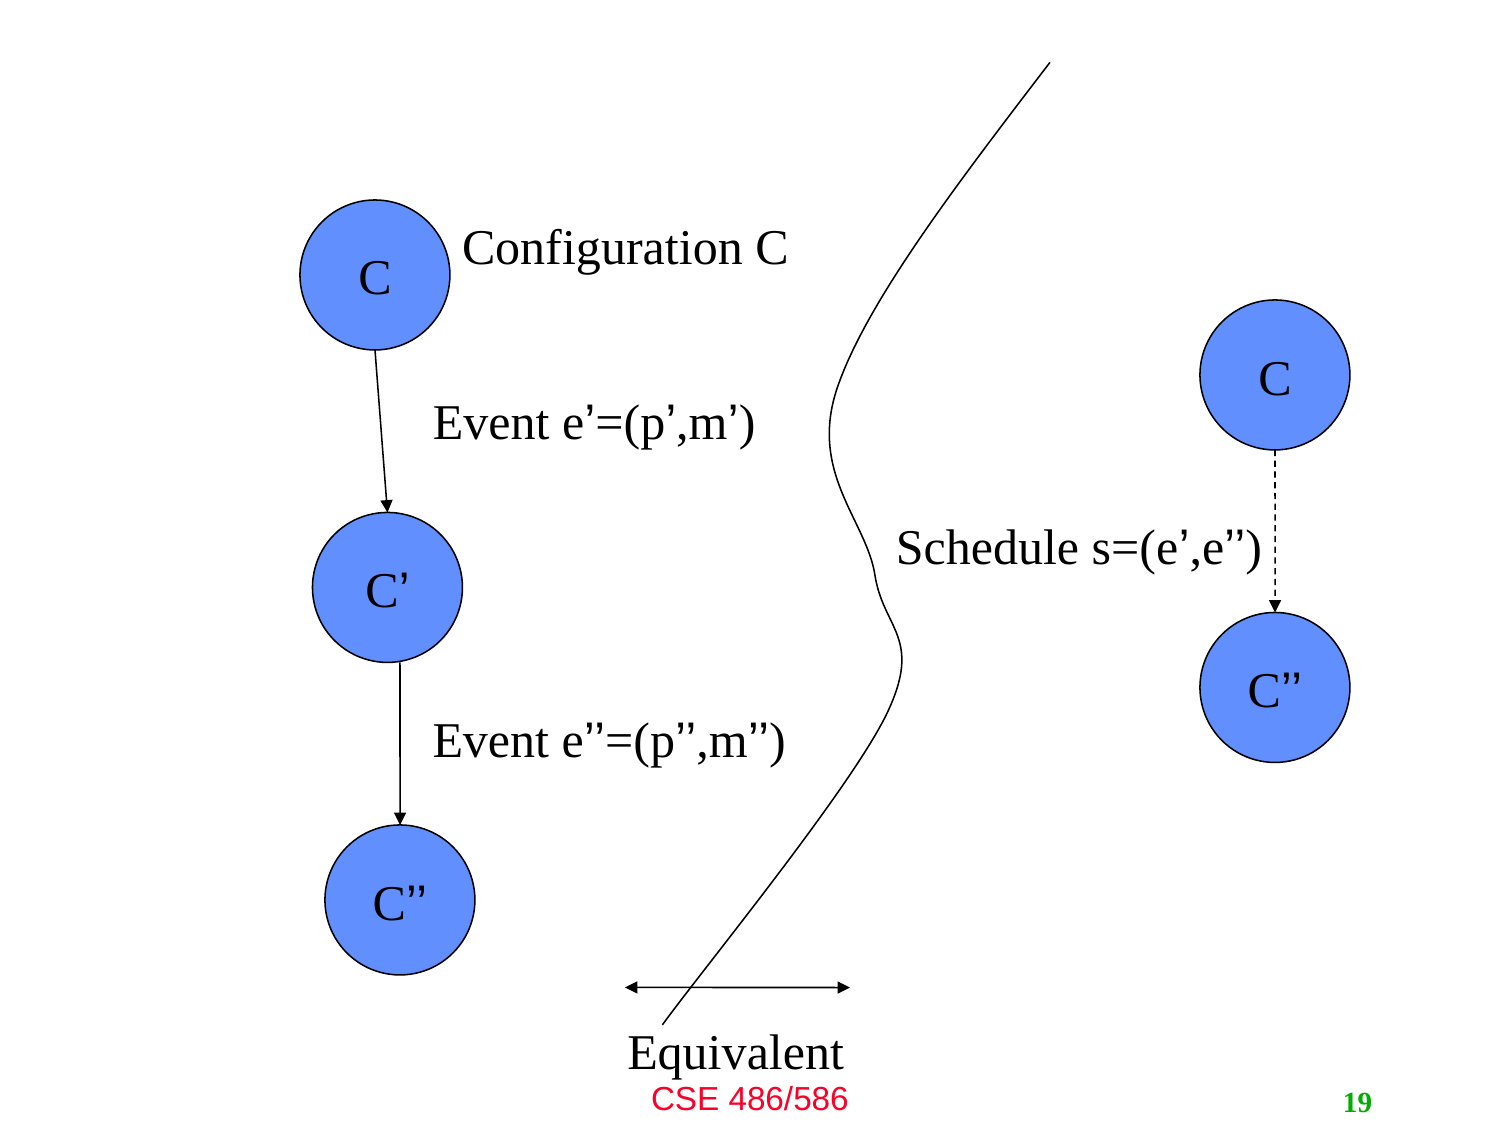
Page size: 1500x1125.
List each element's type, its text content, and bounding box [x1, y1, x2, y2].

text_box C’’ [324, 824, 475, 975]
text_box Configuration C [447, 206, 804, 282]
slide_number 19 [1074, 1076, 1388, 1125]
text_box C’ [312, 512, 463, 663]
text_box Equivalent [612, 1012, 859, 1088]
text_box Event e’’=(p’’,m’’) [417, 699, 793, 775]
text_box C [1199, 299, 1350, 450]
text_box [393, 662, 407, 826]
text_box Event e’=(p’,m’) [418, 381, 771, 457]
text_box C’’ [1199, 612, 1350, 763]
text_box [677, 62, 1050, 987]
text_box C [299, 199, 450, 350]
text_box [624, 981, 850, 994]
text_box Schedule s=(e’,e’’) [880, 506, 1278, 582]
text_box [1268, 594, 1282, 613]
text_box [667, 988, 691, 1012]
text_box [374, 349, 393, 513]
